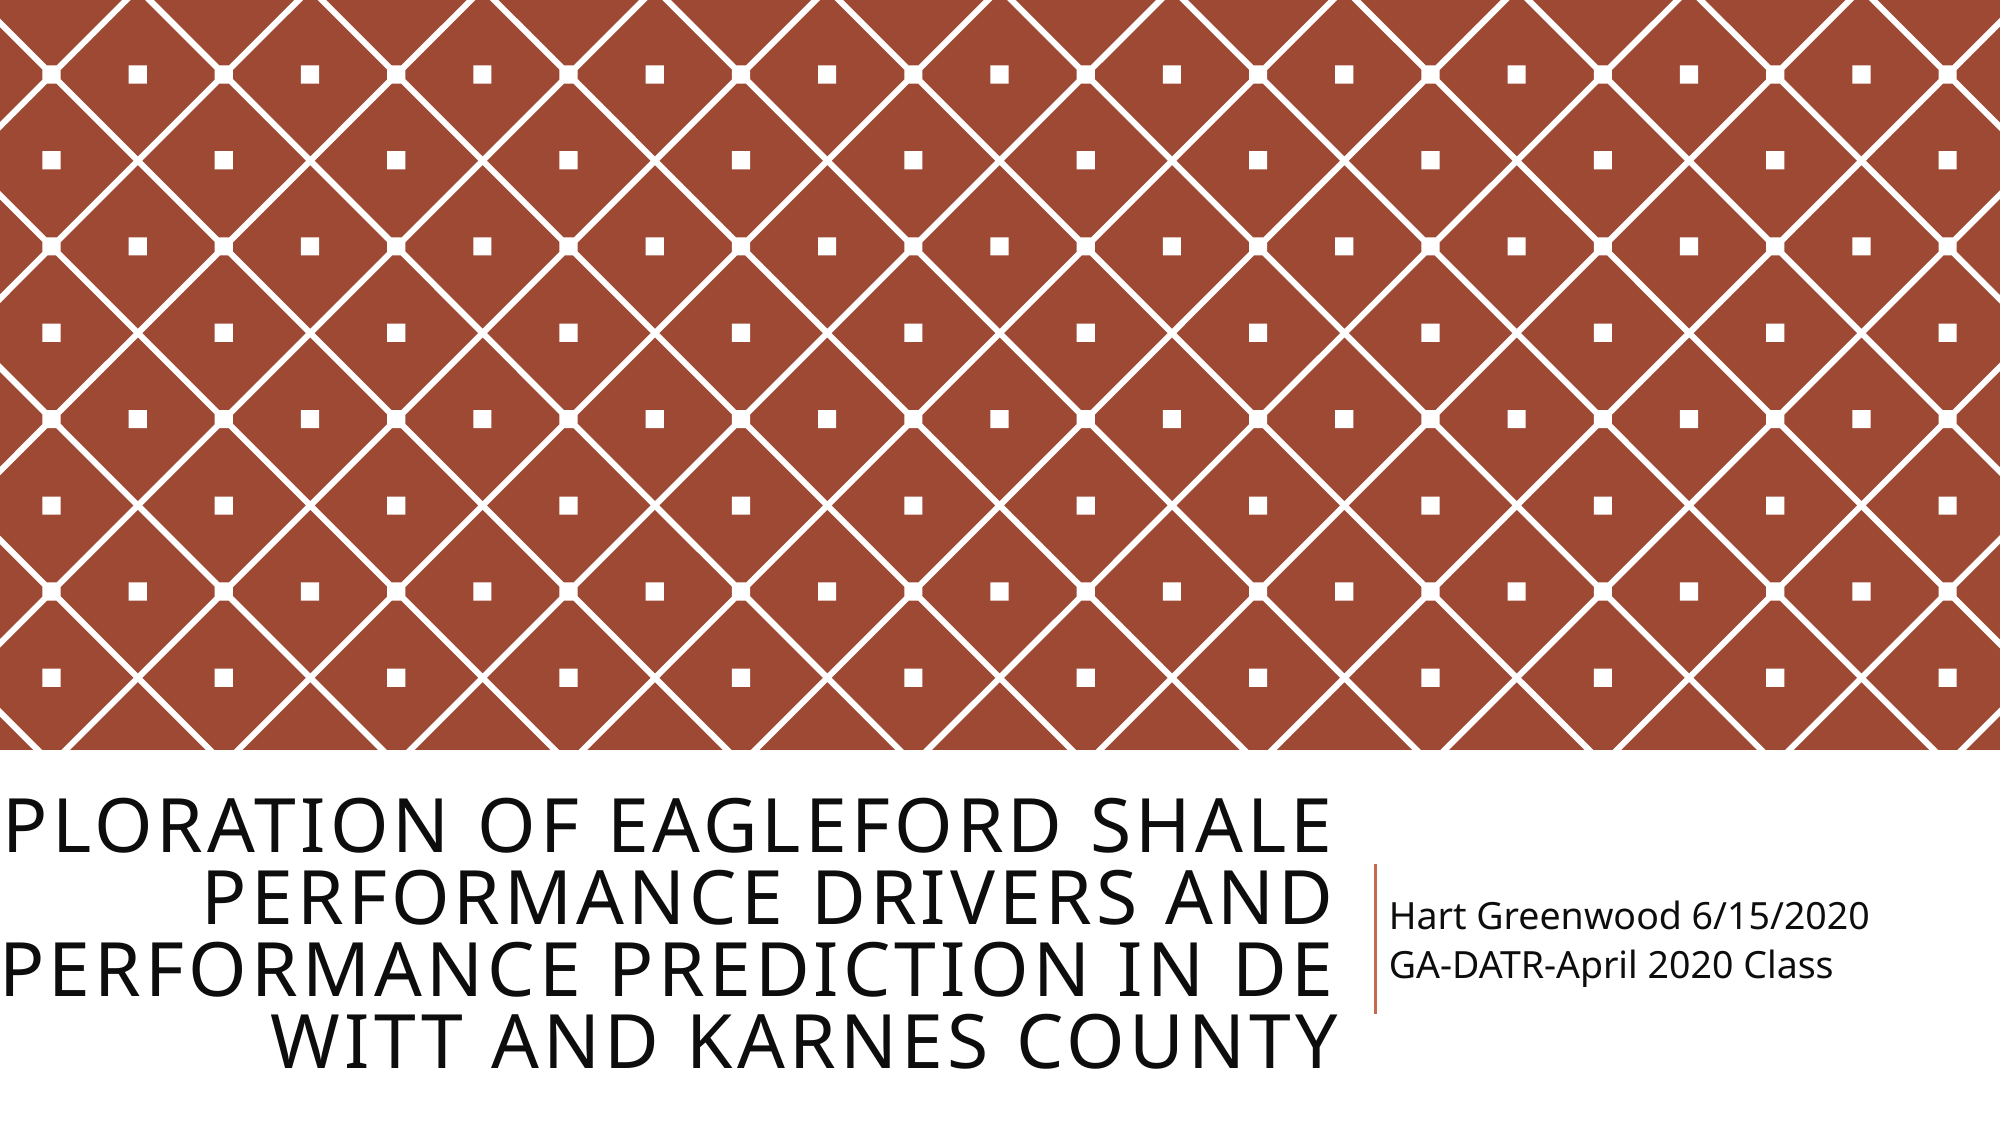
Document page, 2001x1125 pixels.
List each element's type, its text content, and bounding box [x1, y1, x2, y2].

title Exploration of Eagleford Shale Performance Drivers and Performance Prediction in De Witt and Karnes County [0, 753, 1355, 1125]
subtitle Hart Greenwood 6/15/2020 GA-DATR-April 2020 Class [1373, 847, 1922, 1032]
